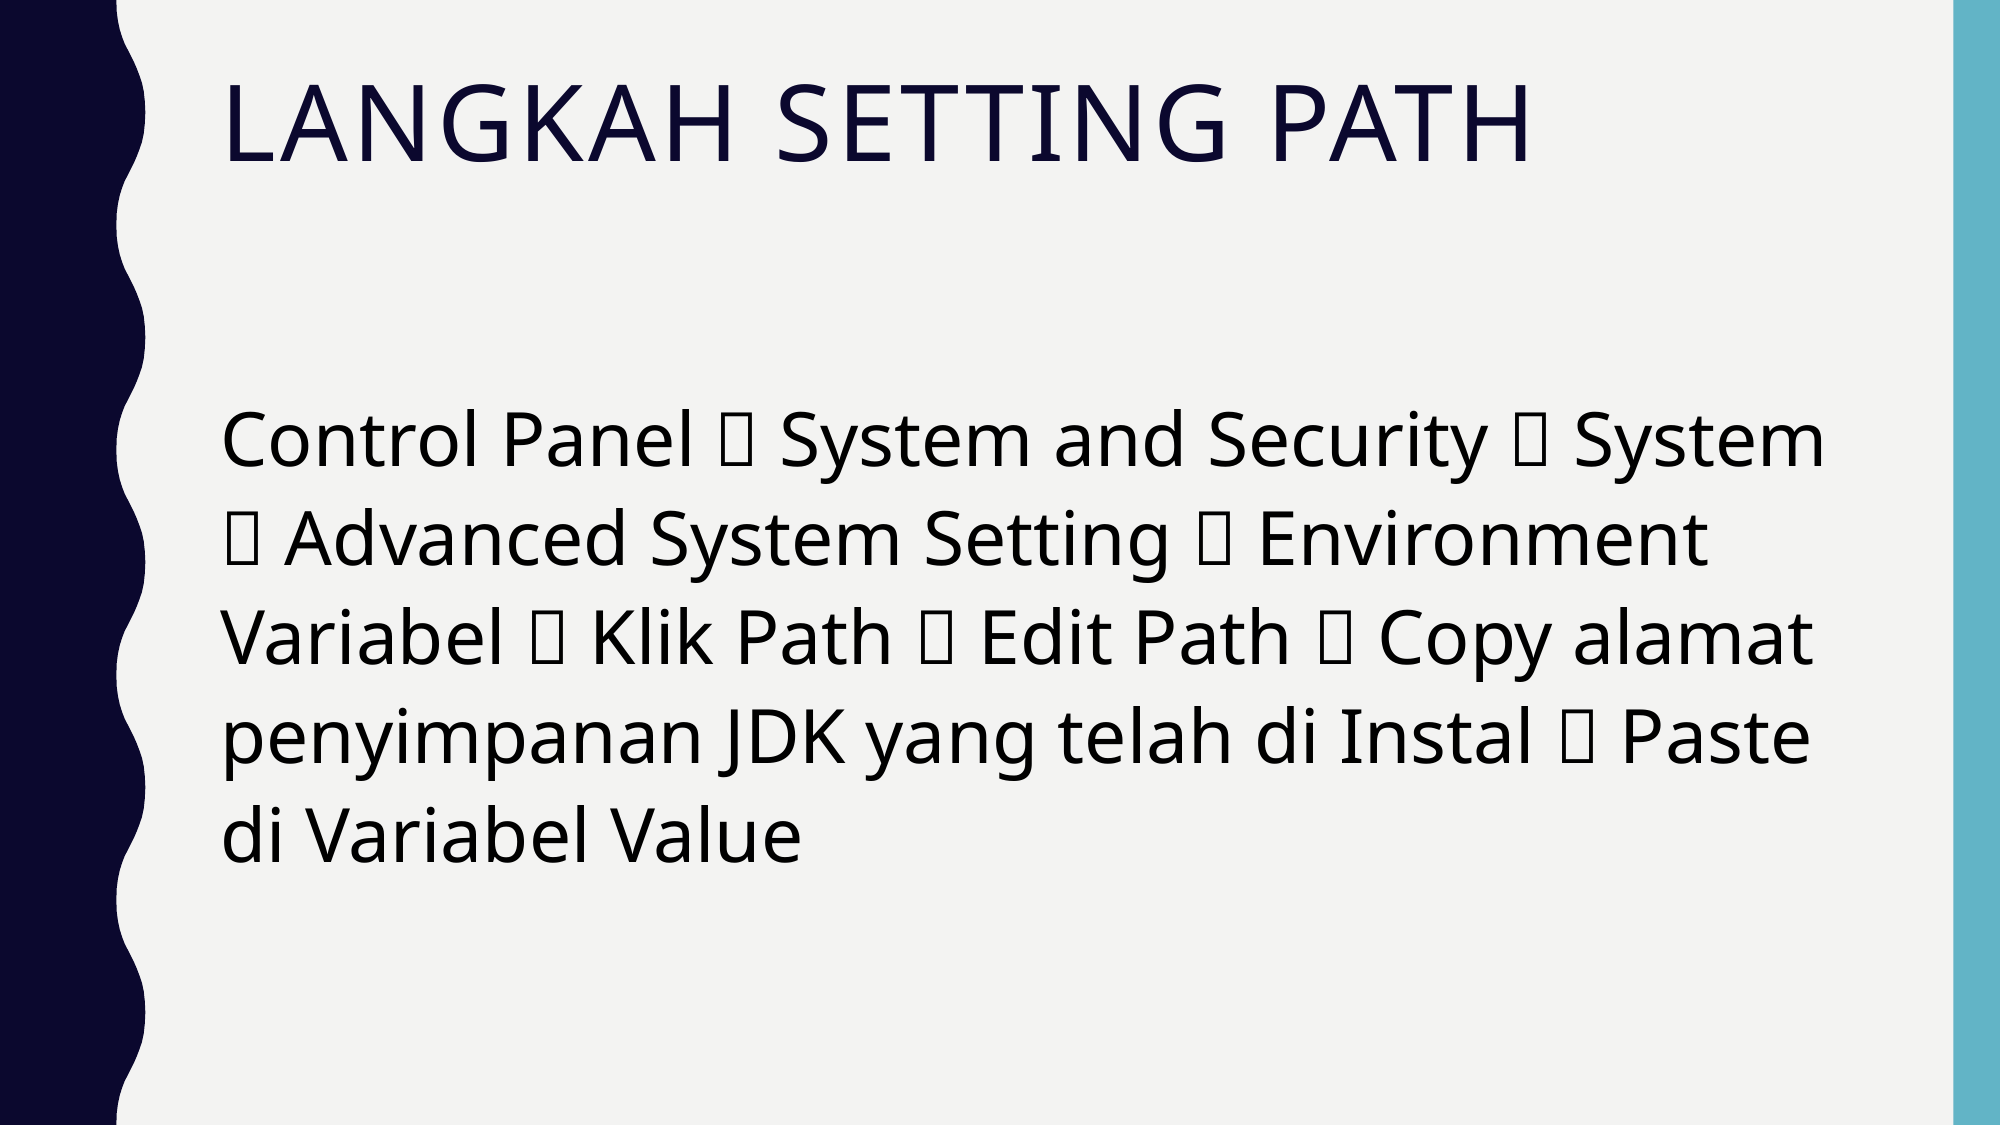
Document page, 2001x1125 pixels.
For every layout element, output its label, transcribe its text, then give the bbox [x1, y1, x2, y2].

title Langkah setting path [205, 62, 1875, 308]
list Control Panel  System and Security  System  Advanced System Setting  Environment Variabel  Klik Path  Edit Path  Copy alamat penyimpanan JDK yang telah di Instal  Paste di Variabel Value [205, 375, 1875, 965]
